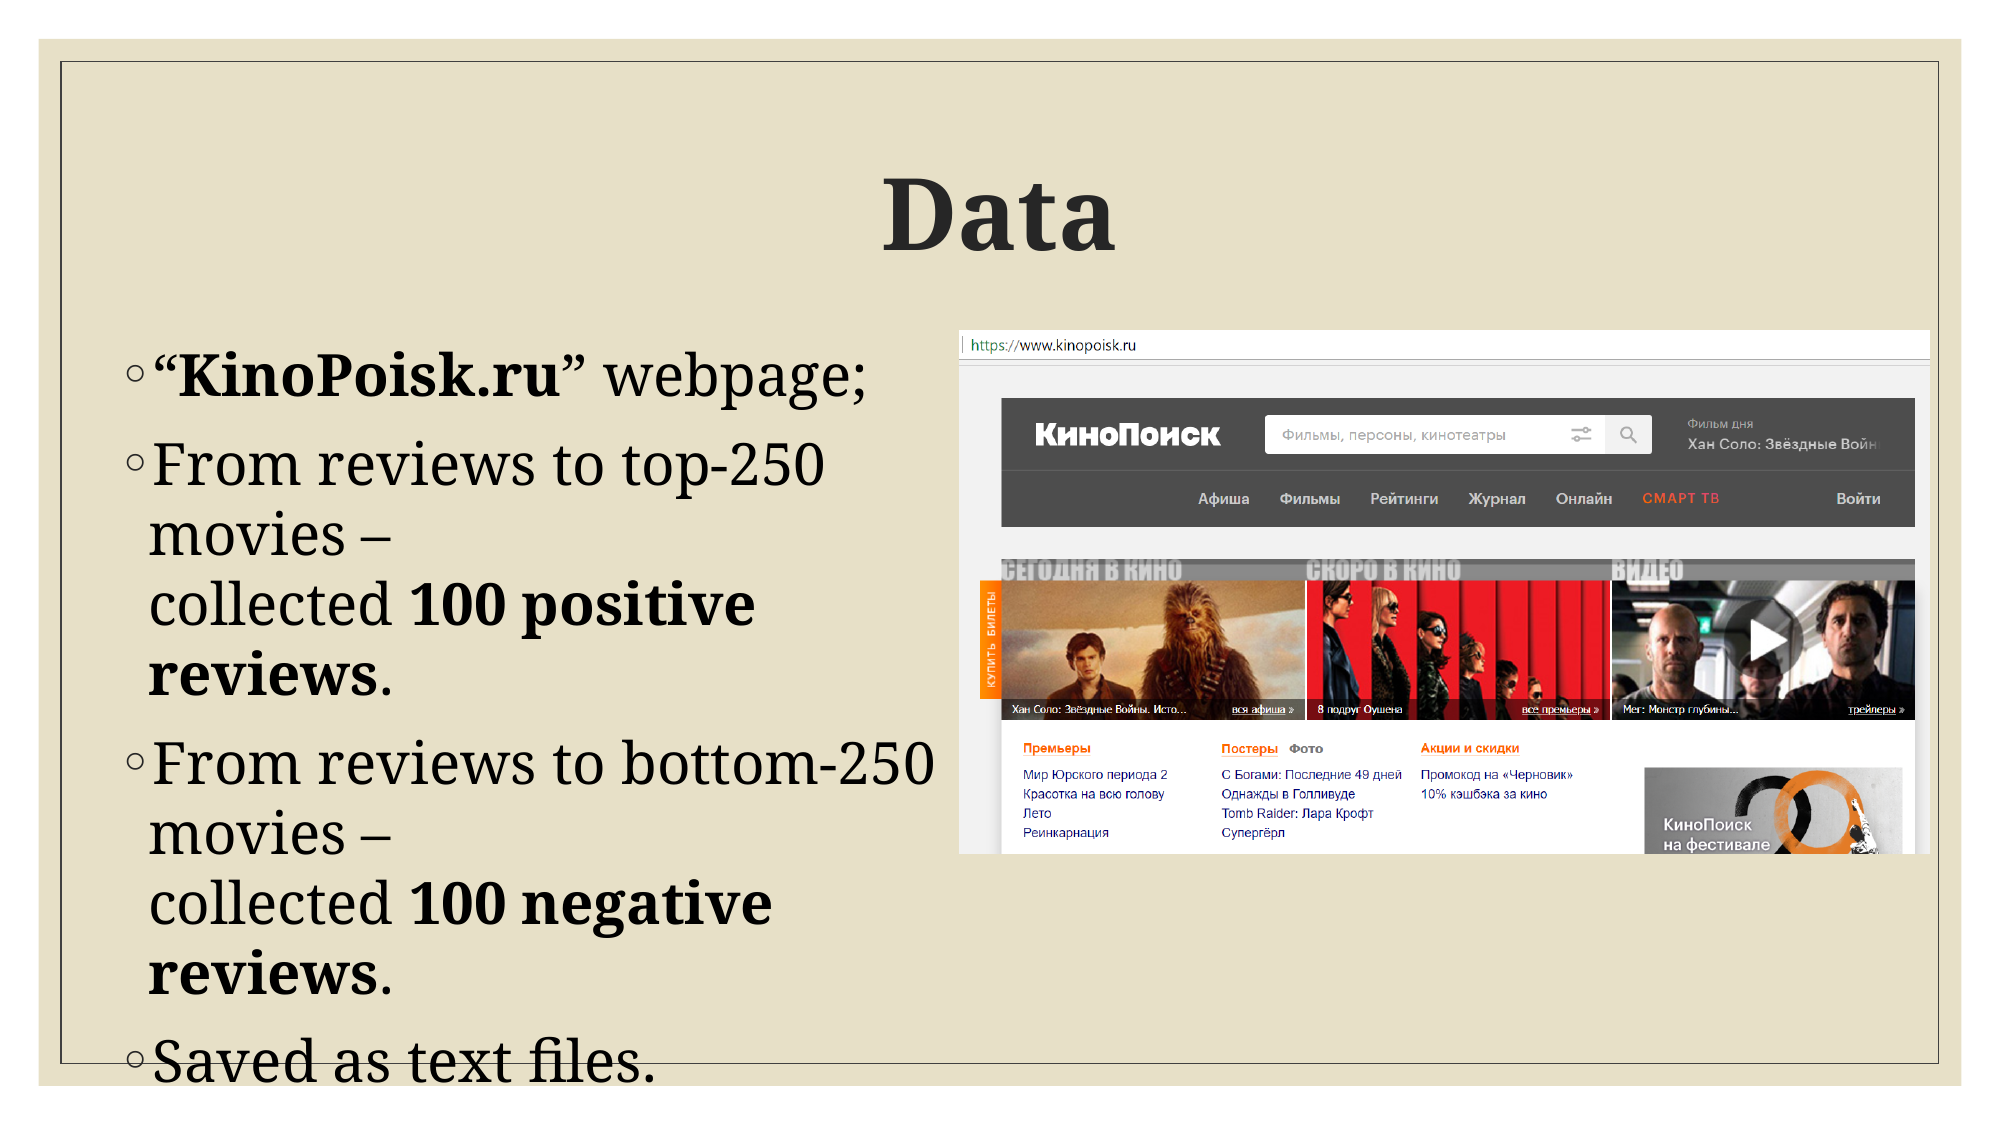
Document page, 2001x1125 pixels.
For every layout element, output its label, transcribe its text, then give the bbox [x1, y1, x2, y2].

title Data [174, 105, 1825, 330]
picture [959, 330, 1930, 854]
list “KinoPoisk.ru” webpage; From reviews to top-250 movies – collected 100 positive reviews. From reviews to bottom-250 movies – collected 100 negative reviews. Saved as text files. [103, 330, 960, 973]
